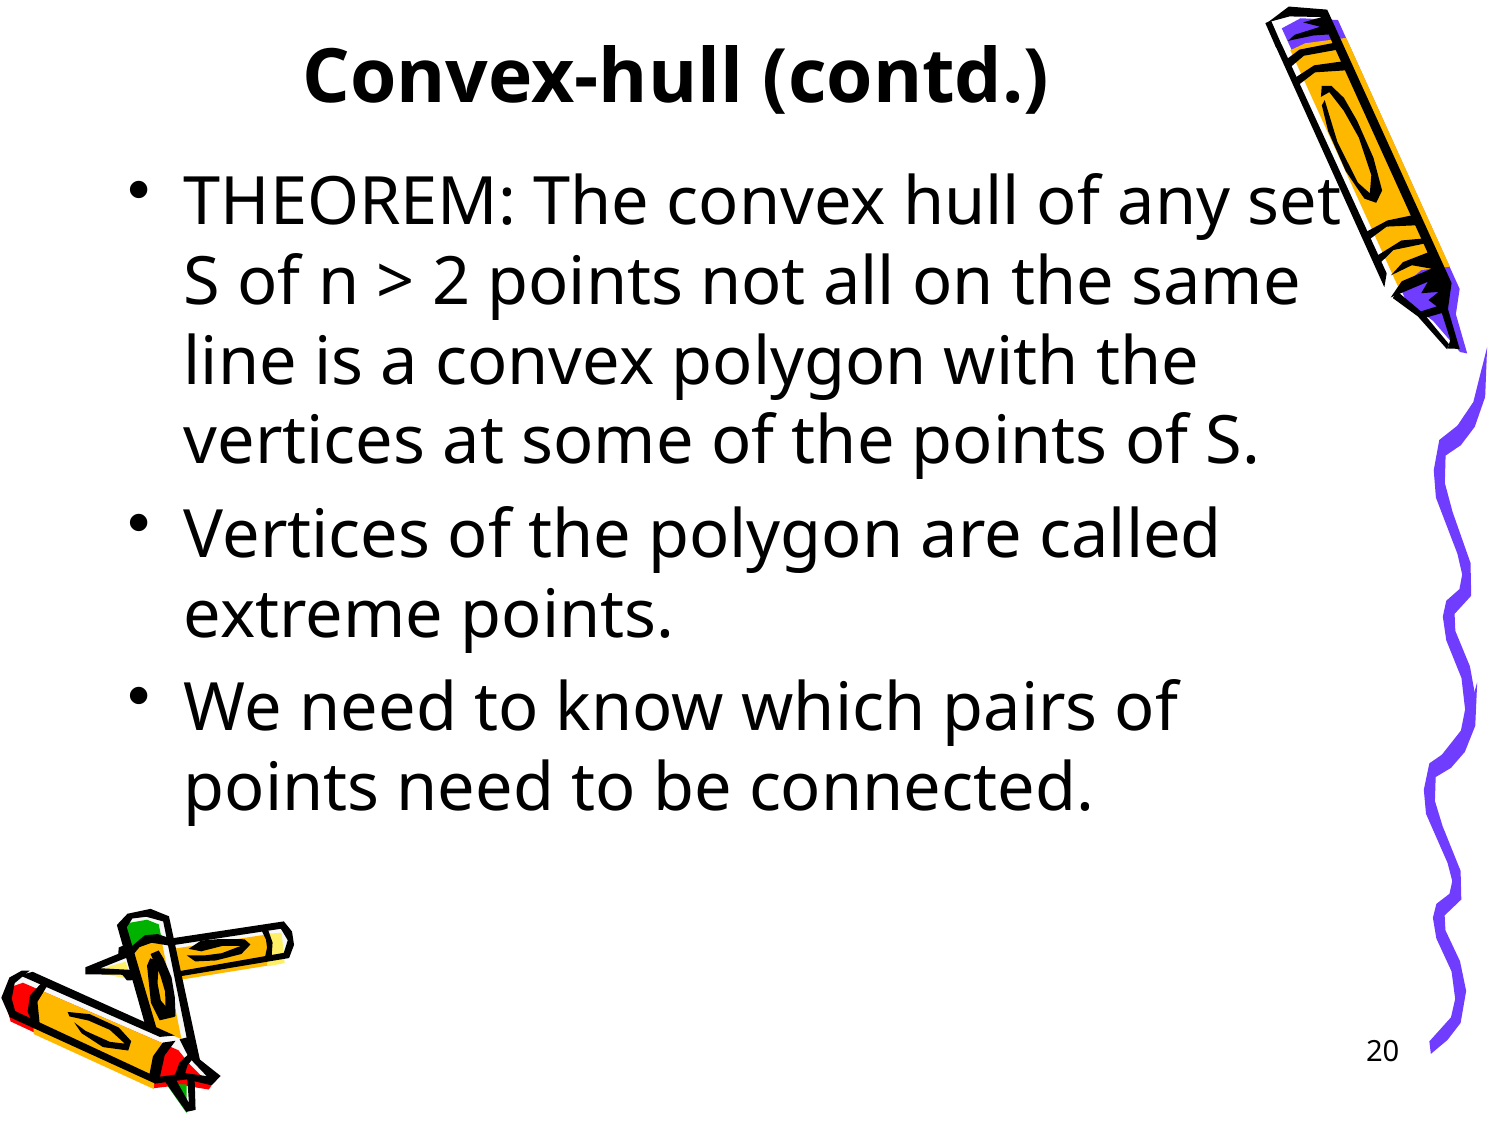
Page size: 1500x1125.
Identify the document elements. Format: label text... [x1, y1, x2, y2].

list THEOREM: The convex hull of any set S of n > 2 points not all on the same line is a convex polygon with the vertices at some of the points of S. Vertices of the polygon are called extreme points. We need to know which pairs of points need to be connected. [112, 149, 1375, 900]
title Convex-hull (contd.) [112, 37, 1240, 125]
slide_number 20 [1102, 1025, 1415, 1100]
